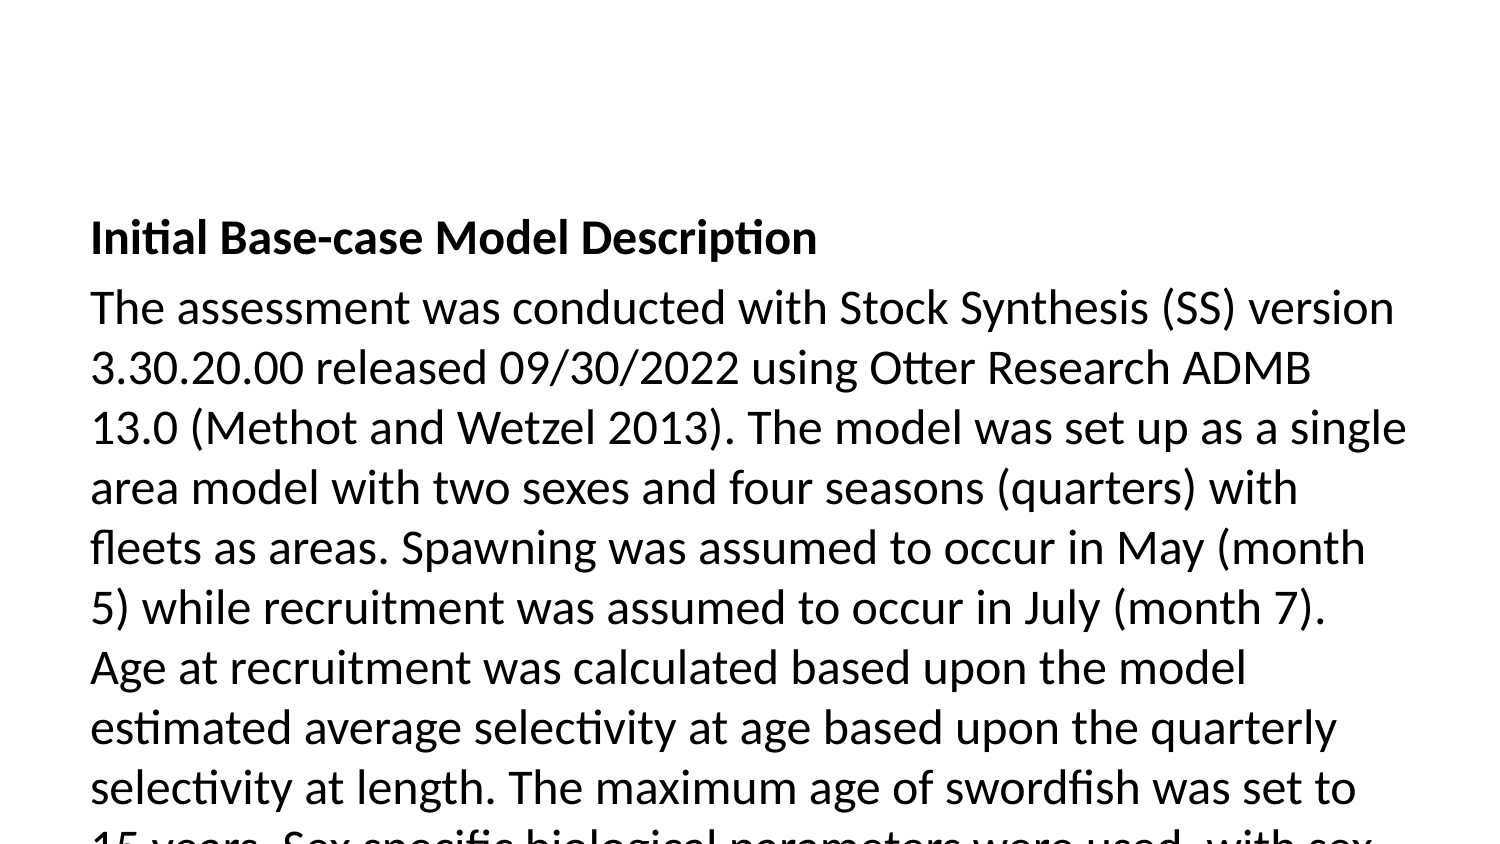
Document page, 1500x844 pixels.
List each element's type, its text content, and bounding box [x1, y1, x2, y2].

list Initial Base-case Model Description The assessment was conducted with Stock Synthesis (SS) version 3.30.20.00 released 09/30/2022 using Otter Research ADMB 13.0 (Methot and Wetzel 2013). The model was set up as a single area model with two sexes and four seasons (quarters) with fleets as areas. Spawning was assumed to occur in May (month 5) while recruitment was assumed to occur in July (month 7). Age at recruitment was calculated based upon the model estimated average selectivity at age based upon the quarterly selectivity at length. The maximum age of swordfish was set to 15 years. Sex specific biological parameters were used, with sex- and age-specific natural mortality (Table 3) as agreed upon in the BILLWG data preparatory meeting (ISC Billfish WG 2023). In addition, the CV of the growth curve was set to 0.1 for small males and females and 0.15 for large males and females, and the sex ratio at birth was assumed to be 1:1. The model used a Beverton-Holt spawner-recruit relationship with steepness (h) fixed at 0.9 and sigmaR (σr) initially fixed at 0.6 and rescaled to 0.42 based upon the model suggestion. Twenty-seven fleets were included in the model: 19 catch fleets and 8 survey fleets. Initial equilibrium catch was estimated for 1974. Main recruitment deviations were estimated from 1985-2021, as this is the period during which there are size composition data. The recruitment deviations were bias-adjusted based upon the estimates from Methot and Taylor (2011) provided from the model results. No bias adjustment was applied to recruitment deviations from 1965-1967. 1967-1995 was the “ramp-up” period where the bias adjustment of σr was 0 at the beginning of the period and increased linearly to the maximum bias adjustment 0.94 in 1995. Full bias adjustment was from 1995-2021. The early period of recruitment deviations represents a data-poor period where there is little information to drive recruitment. The main recruitment period represents a data-rich period where there is enough data to drive the bias-adjustment of the recruitments. The ramp up period allows for a gradual ramp up of the bias-adjustment between the data-poor and data-rich periods. The population model and the fishery length data had 51 five cm length bins from 10-260+ cm. The population had 16 annual ages from age 0 to 15+. There were no age data. Fishery length data were used to estimate selectivity patterns which controlled the size distribution of the fishery removals. All fleets with length data were estimated as six parameter double normal (dome-shaped) selectivity patterns. Survey selectivity patterns mirrored their respective catch fleets (Table 4). Estimating parameters six of the double normal selectivity pattern for F9 resulted in an improved fit to the size composition data for that fleet. Model estimated time series of total biomass (B in metric tons, mt = 1000 kg), age 1+ total biomass (B1+ mt), female spawning biomass (SSB mt) and recruitment (R in 1000s of fish) were tabulated on an annual basis. Annual exploitation rate (F) was calculated as Catch/B1+. Stock status indicators were calculated based upon MSY-based reference points as proxies, given that the WCPFC has not set biological or other reference points for swordfish. Convergence Criteria and Diagnostics The model was assumed to have converged if the standard error of the estimated parameters could be derived from the inverse of the negative hessian matrix. Various convergence diagnostics were also evaluated. Excessive CVs (>50%) on estimated parameters would suggest uncertainty in the parameter estimates or model structure. A gradient of >0.001 would suggest poorly fit parameter estimates. The correlation matrix was also evaluated to identify highly correlated (>95%) and non-informative (<0.01) parameters. Parameter estimates hitting bounds of the prior was also indicative of poor model fit. Several diagnostics were run to evaluate the fit of the model to the data. An Age-Structure Population Model (APSM) was used to evaluate the influence of the length composition data on the population trends (Carvalho et al., 2017). The ASPM was also used to explore how each CPUE index informed the population trends by running one-off ASPMs for each index. Profiling the likelihood on R0, where the R0 is fixed at a range of values around the maximum likelihood estimate and then the likelihood is estimated, was used to identify influential data components (Lee et al., 2014). A runs test was used to evaluate randomness in the residuals of the CPUE data (Carvalho et al., 2021). Residual plots and plots of the observed vs expected data were examined to evaluate goodness-of-fit. Finally, a retrospective analysis and hindecast cross-validation were used to evaluate the predictive ability of the model (Carvalho et al., 2021). [75, 196, 1425, 754]
